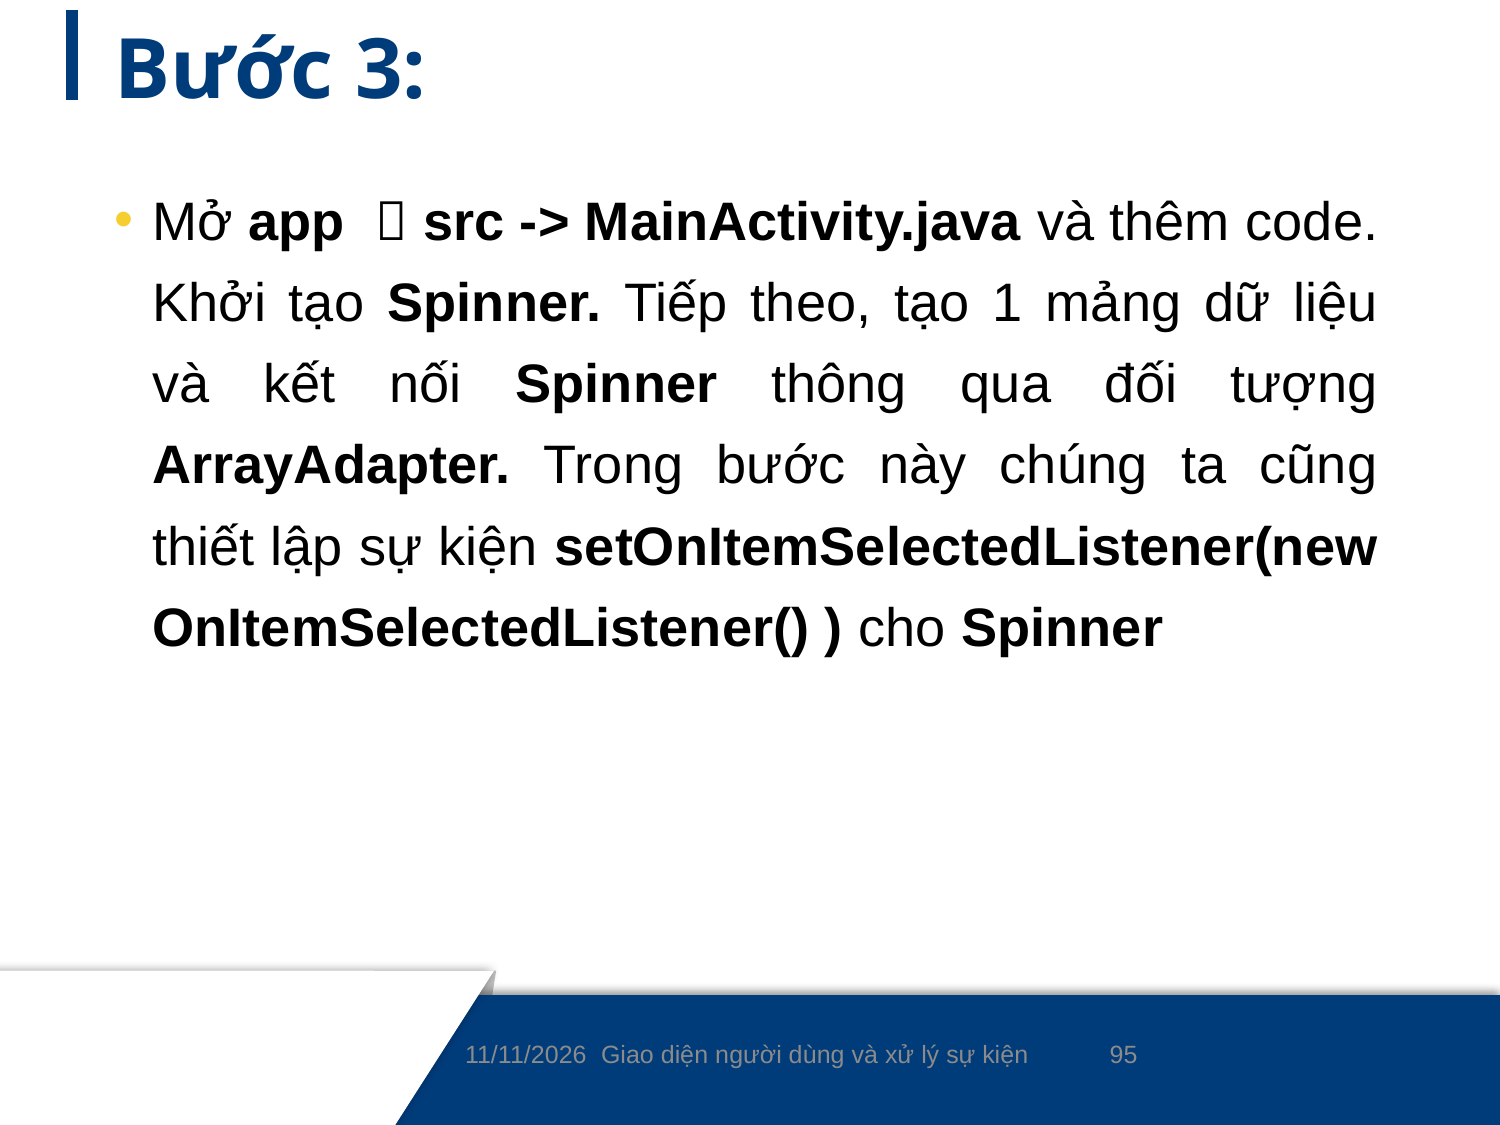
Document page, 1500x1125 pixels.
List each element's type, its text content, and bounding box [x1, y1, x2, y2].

title Bước 3: [99, 5, 1394, 138]
slide_number 95 [815, 1023, 1153, 1084]
list Mở app  src -> MainActivity.java và thêm code. Khởi tạo Spinner. Tiếp theo, tạo 1 mảng dữ liệu và kết nối Spinner thông qua đối tượng ArrayAdapter. Trong bước này chúng ta cũng thiết lập sự kiện setOnItemSelectedListener(new OnItemSelectedListener() ) cho Spinner [99, 162, 1394, 882]
footer Giao diện người dùng và xử lý sự kiện [561, 1023, 815, 1084]
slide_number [450, 1023, 561, 1084]
